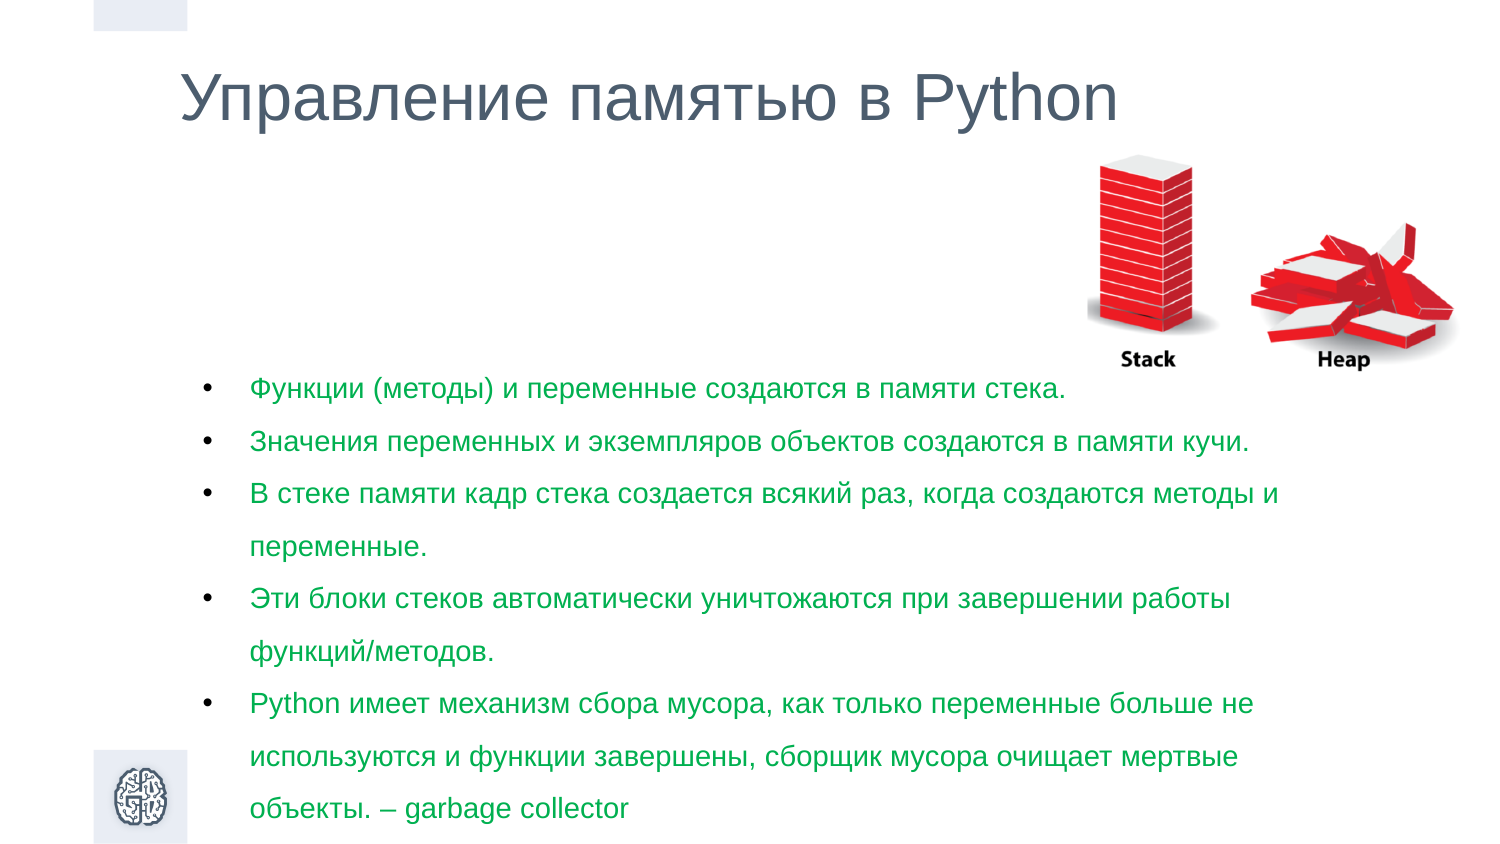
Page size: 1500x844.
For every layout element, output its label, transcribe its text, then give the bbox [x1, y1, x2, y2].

picture [1081, 143, 1464, 377]
text_box Управление памятью в Python [164, 0, 1289, 188]
picture [106, 760, 175, 834]
text_box Функции (методы) и переменные создаются в памяти стека. Значения переменных и экземпляров объектов создаются в памяти кучи. В стеке памяти кадр стека создается всякий раз, когда создаются методы и переменные. Эти блоки стеков автоматически уничтожаются при завершении работы функций/методов. Python имеет механизм сбора мусора, как только переменные больше не используются и функции завершены, сборщик мусора очищает мертвые объекты. – garbage collector [187, 376, 1313, 801]
